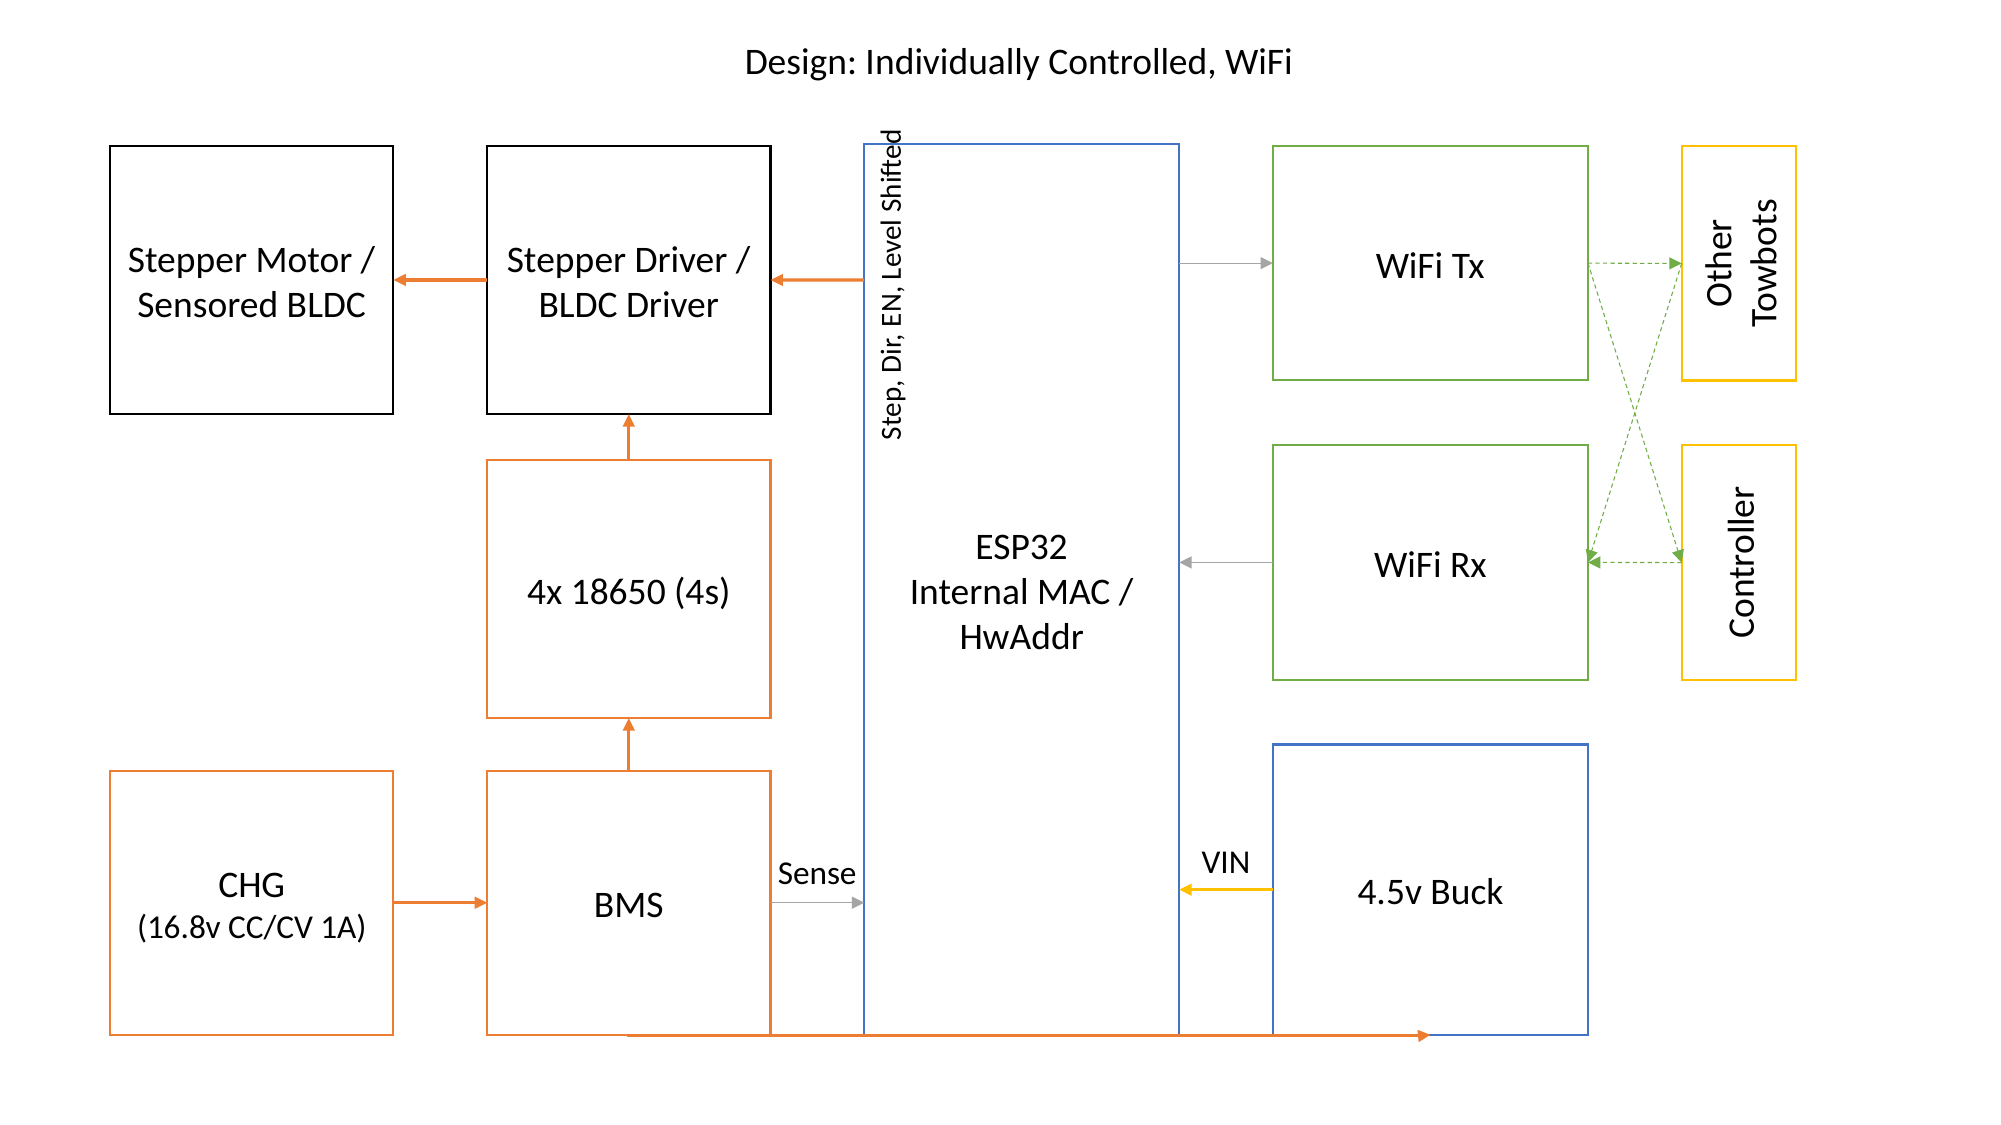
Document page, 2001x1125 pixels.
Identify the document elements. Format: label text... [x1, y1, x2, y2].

text_box Design: Individually Controlled, WiFi [729, 29, 1309, 90]
text_box Stepper Driver / BLDC Driver [486, 145, 772, 415]
text_box WiFi Tx [1272, 145, 1589, 381]
text_box Step, Dir, EN, Level Shifted [864, 114, 914, 455]
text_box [1588, 263, 1682, 562]
text_box Controller [1681, 444, 1797, 681]
text_box Other Towbots [1681, 145, 1797, 382]
text_box Sense [763, 843, 872, 899]
text_box VIN [1186, 832, 1266, 888]
text_box 4x 18650 (4s) [486, 459, 772, 719]
text_box BMS [486, 770, 772, 1036]
text_box ESP32 Internal MAC / HwAddr [863, 143, 1180, 1034]
text_box WiFi Rx [1272, 444, 1589, 681]
text_box 4.5v Buck [1272, 743, 1589, 1036]
text_box CHG (16.8v CC/CV 1A) [109, 770, 394, 1036]
text_box Stepper Motor / Sensored BLDC [109, 145, 394, 415]
